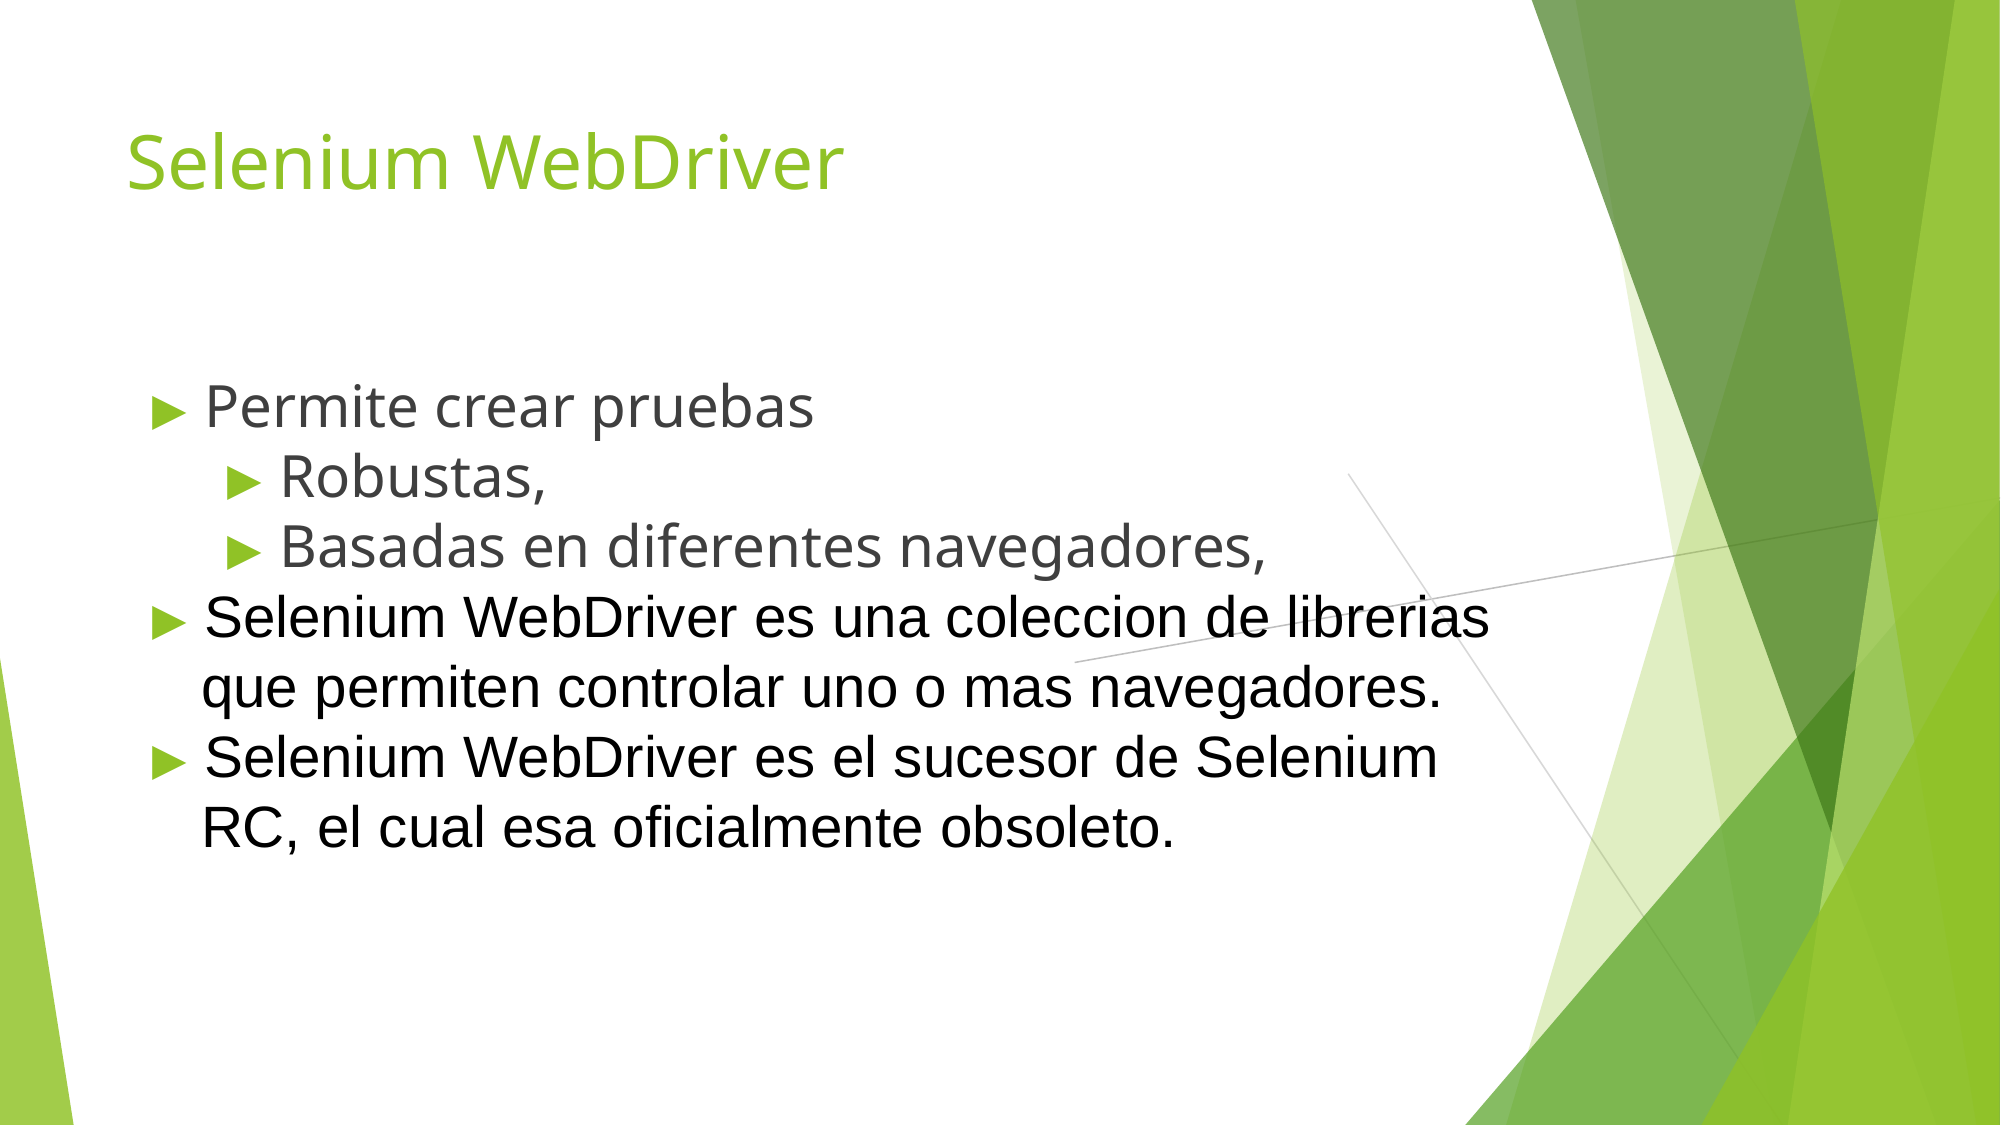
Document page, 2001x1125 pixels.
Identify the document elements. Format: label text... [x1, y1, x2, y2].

list Permite crear pruebas Robustas, Basadas en diferentes navegadores, Selenium WebDriver es una coleccion de librerias que permiten controlar uno o mas navegadores. Selenium WebDriver es el sucesor de Selenium RC, el cual esa oficialmente obsoleto. [111, 354, 1522, 992]
title Selenium WebDriver [111, 99, 1522, 317]
